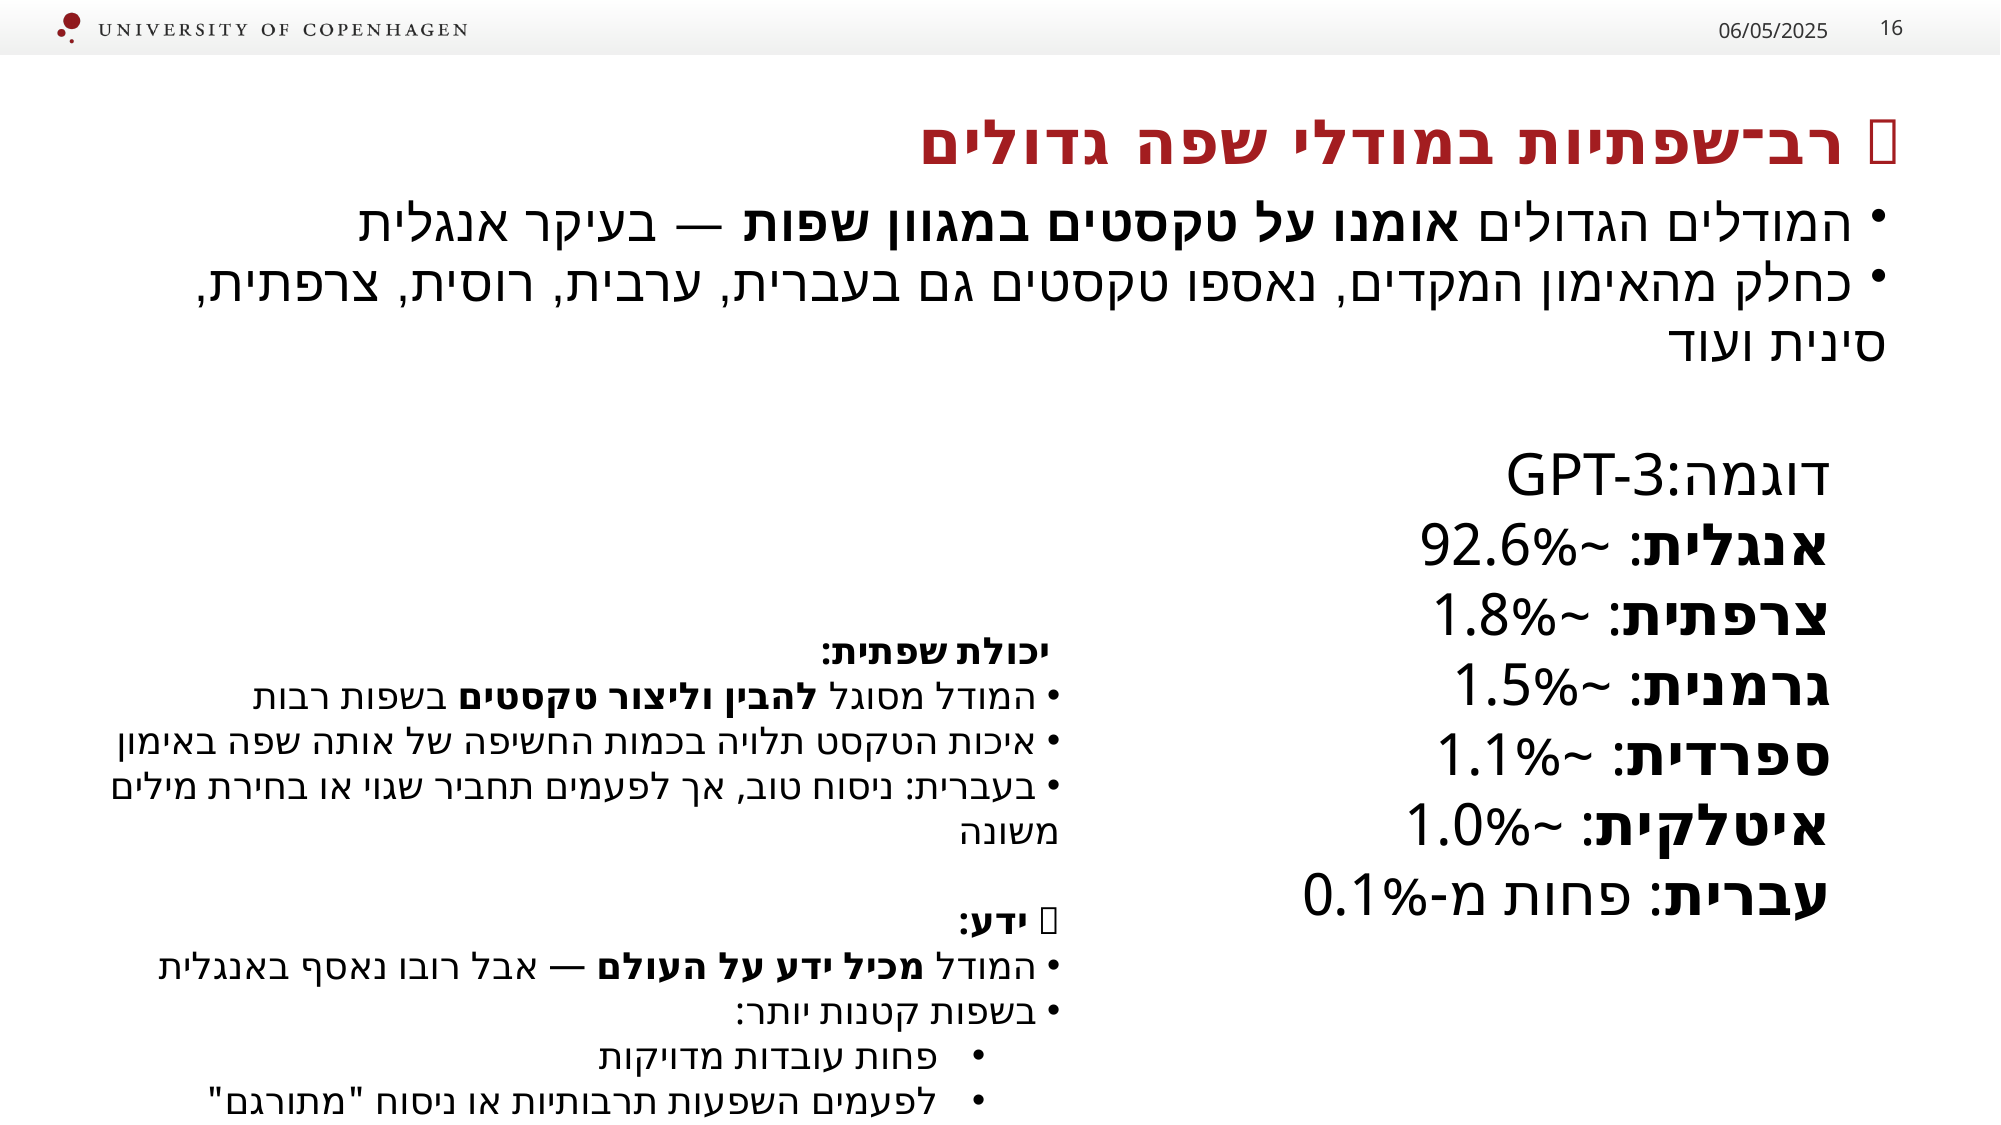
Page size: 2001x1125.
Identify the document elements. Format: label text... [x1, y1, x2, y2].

text_box 🗣️ יכולת שפתית: המודל מסוגל להבין וליצור טקסטים בשפות רבות איכות הטקסט תלויה בכמות החשיפה של אותה שפה באימון בעברית: ניסוח טוב, אך לפעמים תחביר שגוי או בחירת מילים משונה 🌐 ידע: המודל מכיל ידע על העולם — אבל רובו נאסף באנגלית בשפות קטנות יותר: פחות עובדות מדויקות לפעמים השפעות תרבותיות או ניסוח "מתורגם" [14, 619, 1075, 1125]
text_box דוגמה:GPT-3 אנגלית: ~92.6% צרפתית: ~1.8% גרמנית: ~1.5% ספרדית: ~1.1% איטלקית: ~1.0% עברית: פחות מ-0.1% [836, 429, 1847, 935]
list המודלים הגדולים אומנו על טקסטים במגוון שפות — בעיקר אנגלית כחלק מהאימון המקדים, נאספו טקסטים גם בעברית, ערבית, רוסית, צרפתית, סינית ועוד [52, 0, 1904, 609]
